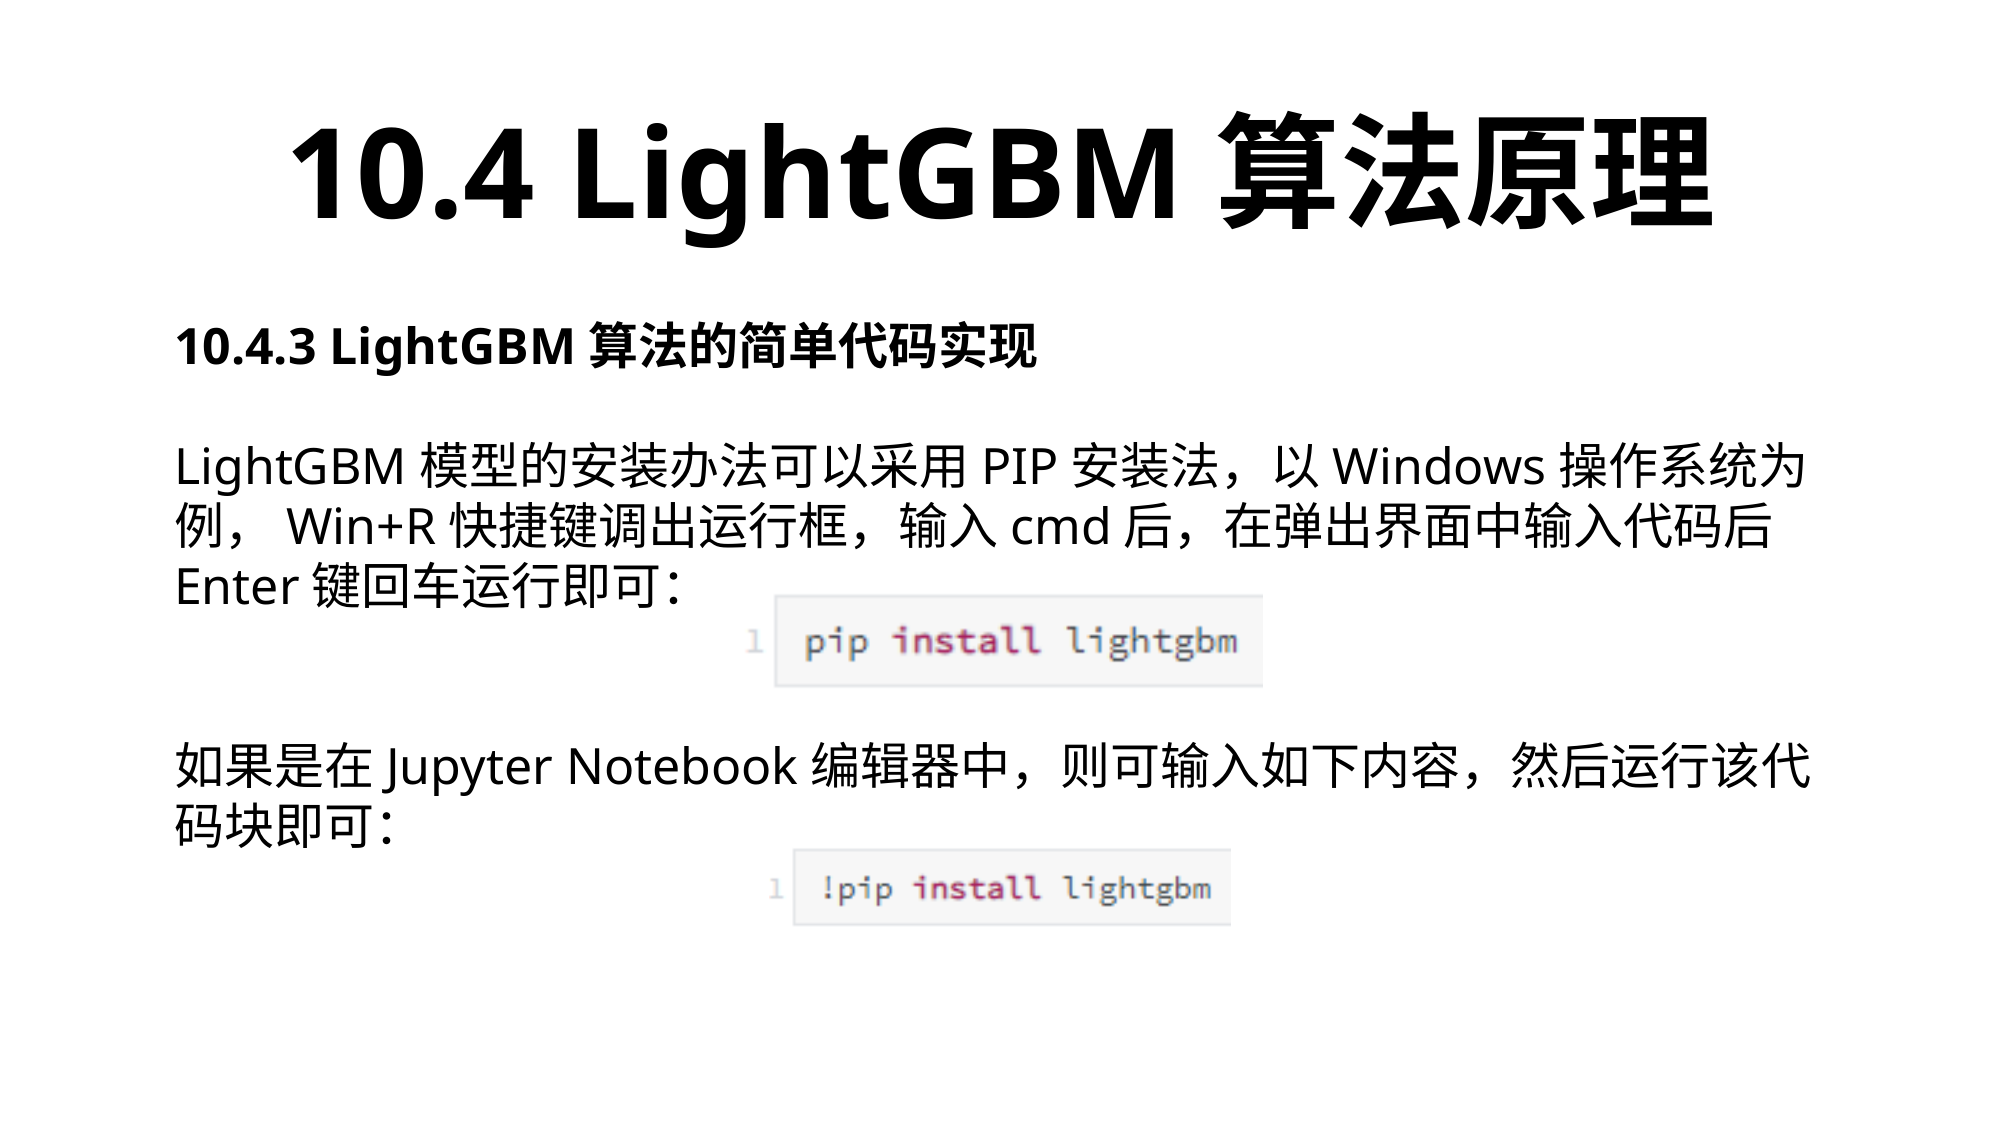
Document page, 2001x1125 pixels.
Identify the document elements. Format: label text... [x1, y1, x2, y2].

picture [737, 587, 1263, 694]
text_box 10.4.3 LightGBM算法的简单代码实现 LightGBM模型的安装办法可以采用PIP安装法，以Windows操作系统为例，Win+R快捷键调出运行框，输入cmd后，在弹出界面中输入代码后Enter键回车运行即可： 如果是在Jupyter Notebook编辑器中，则可输入如下内容，然后运行该代码块即可： [159, 307, 1841, 862]
text_box 10.4 LightGBM算法原理 [270, 86, 1730, 251]
picture [769, 837, 1231, 934]
